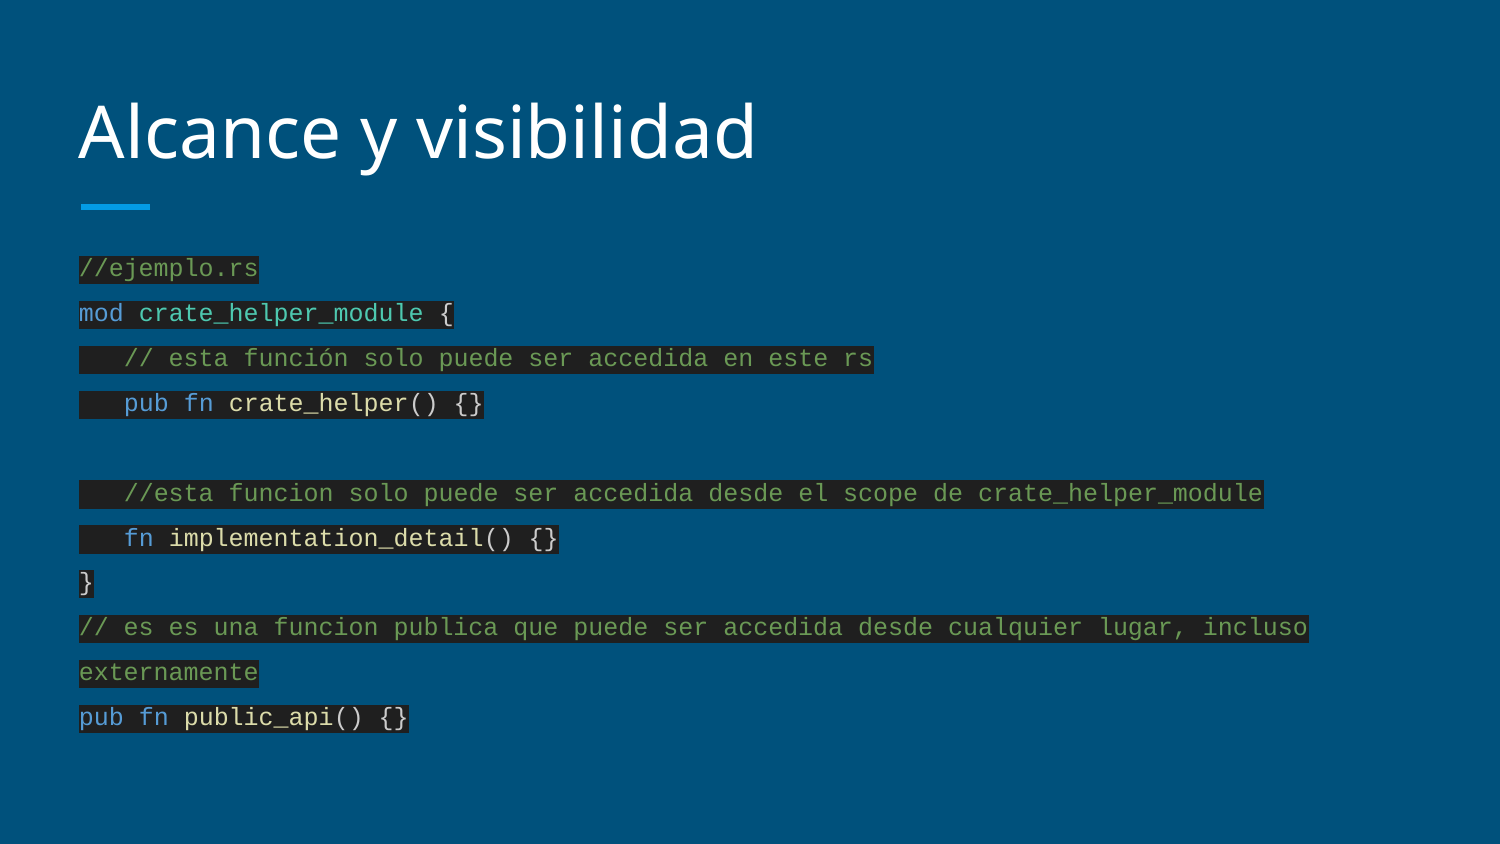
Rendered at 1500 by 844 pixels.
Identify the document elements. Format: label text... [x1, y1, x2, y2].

list //ejemplo.rs mod crate_helper_module { // esta función solo puede ser accedida en este rs pub fn crate_helper() {} //esta funcion solo puede ser accedida desde el scope de crate_helper_module fn implementation_detail() {} } // es es una funcion publica que puede ser accedida desde cualquier lugar, incluso externamente pub fn public_api() {} [63, 221, 1437, 727]
picture [80, 727, 408, 732]
title Alcance y visibilidad [63, 75, 1437, 188]
